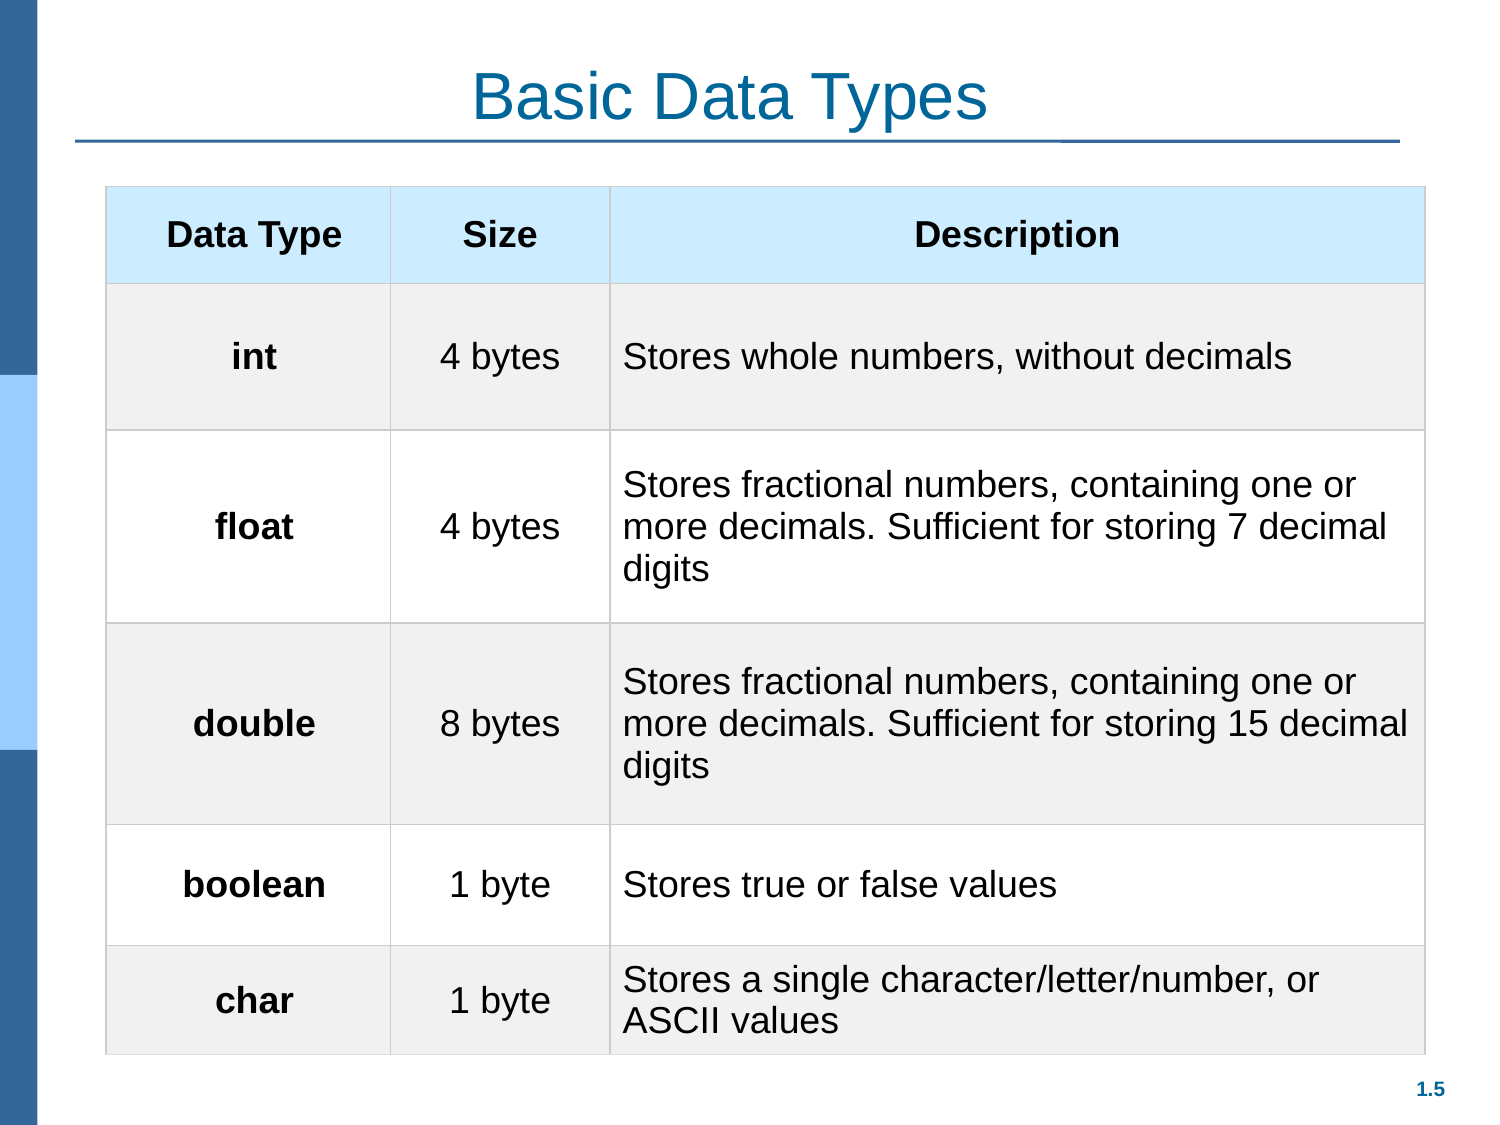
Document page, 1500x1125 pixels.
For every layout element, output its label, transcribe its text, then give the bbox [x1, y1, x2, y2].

table_cell Stores whole numbers, without decimals [611, 284, 1424, 429]
table_cell 1 byte [391, 946, 609, 1054]
table_cell 4 bytes [391, 431, 609, 622]
table_header Size [391, 187, 609, 283]
table_cell Stores true or false values [611, 825, 1424, 945]
table_cell Stores a single character/letter/number, or ASCII values [611, 946, 1424, 1054]
table_cell char [107, 946, 390, 1054]
table_cell 1 byte [391, 825, 609, 945]
table_cell int [107, 284, 390, 429]
table_header Data Type [107, 187, 390, 283]
title Basic Data Types [106, 45, 1355, 141]
table_cell 4 bytes [391, 284, 609, 429]
table_header Description [611, 187, 1424, 283]
table_cell float [107, 431, 390, 622]
table_cell 8 bytes [391, 624, 609, 824]
table_cell double [107, 624, 390, 824]
table_cell Stores fractional numbers, containing one or more decimals. Sufficient for storing 7 decimal digits [611, 431, 1424, 622]
table_cell Stores fractional numbers, containing one or more decimals. Sufficient for storing 15 decimal digits [611, 624, 1424, 824]
table_cell boolean [107, 825, 390, 945]
